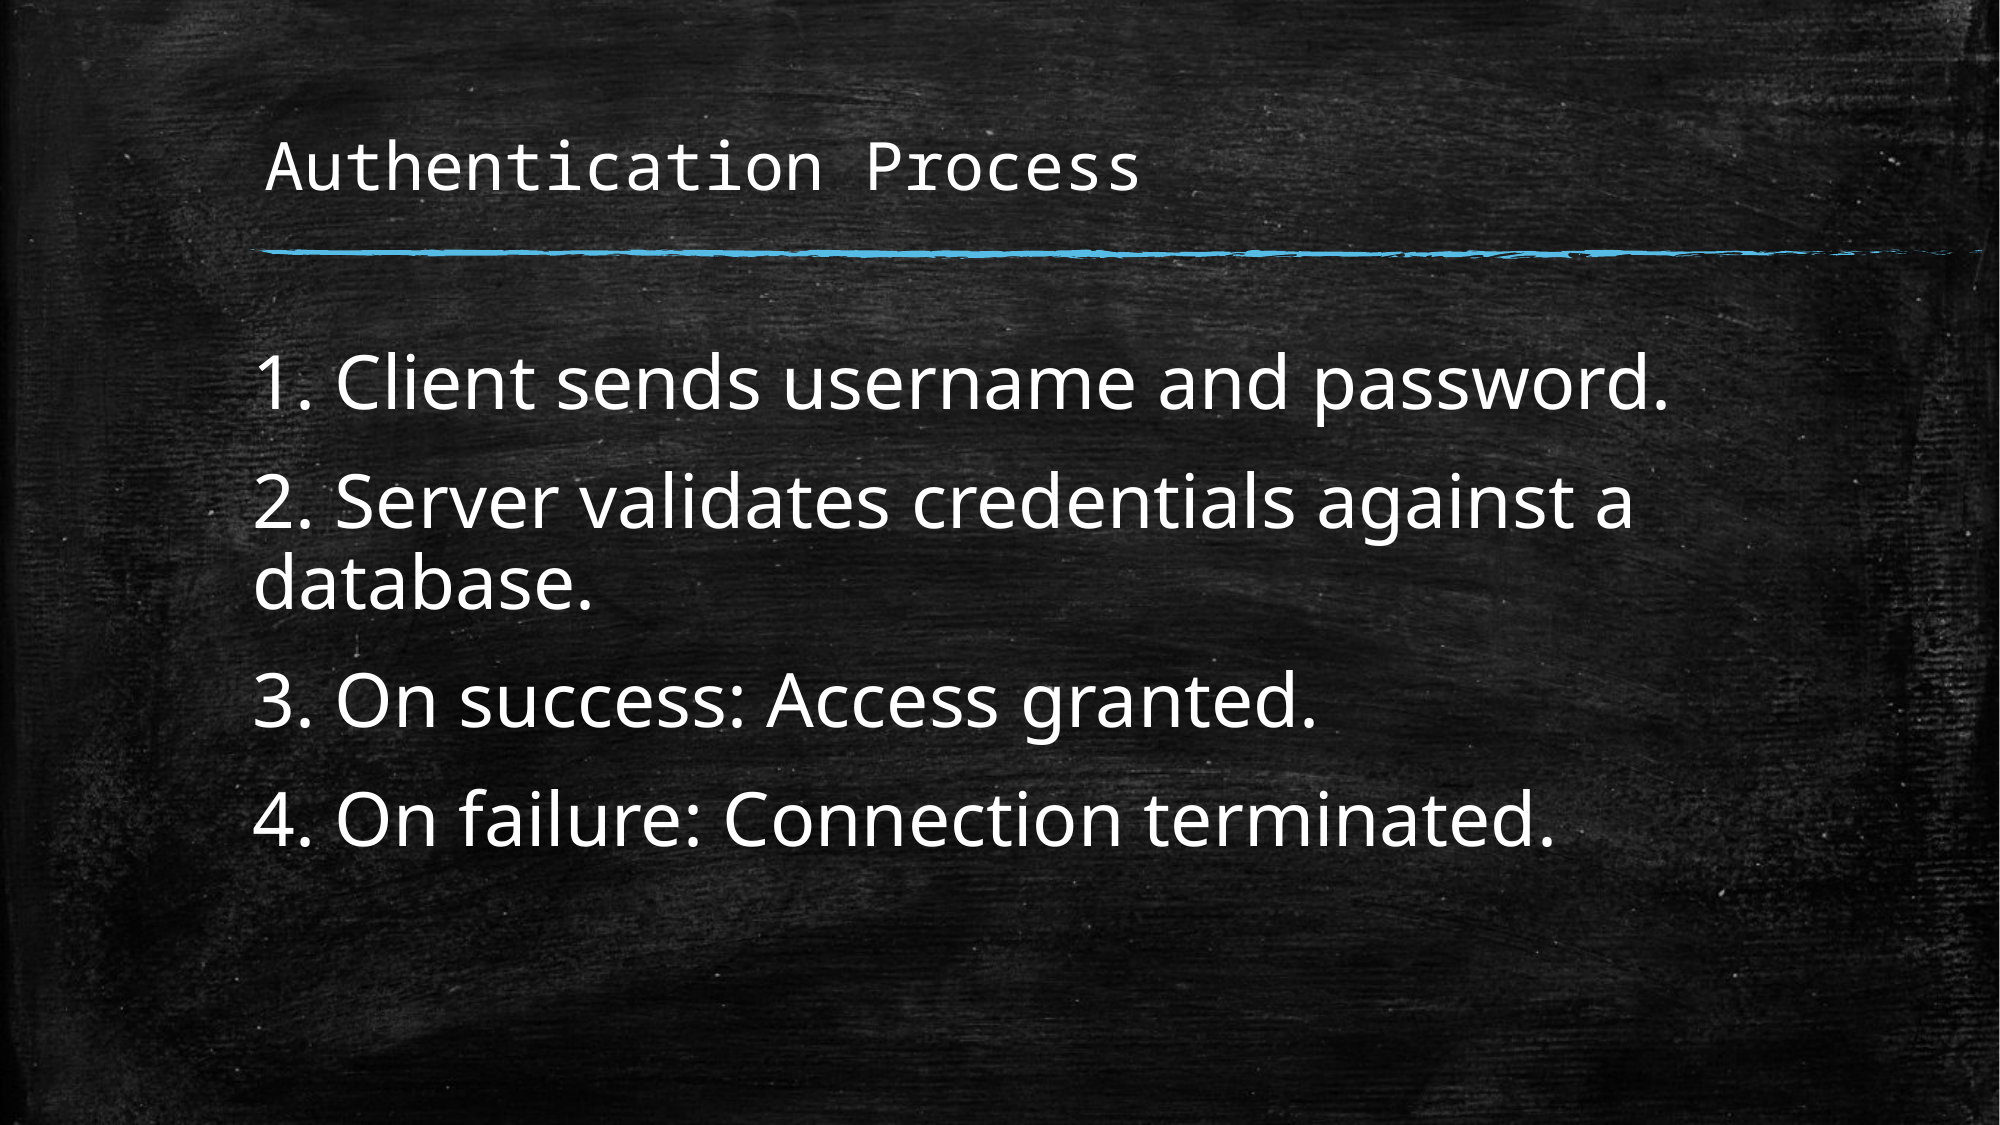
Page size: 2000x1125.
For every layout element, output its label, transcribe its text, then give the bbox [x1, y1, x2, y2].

title Authentication Process [249, 45, 1750, 213]
list 1. Client sends username and password. 2. Server validates credentials against a database. 3. On success: Access granted. 4. On failure: Connection terminated. [237, 337, 1875, 844]
